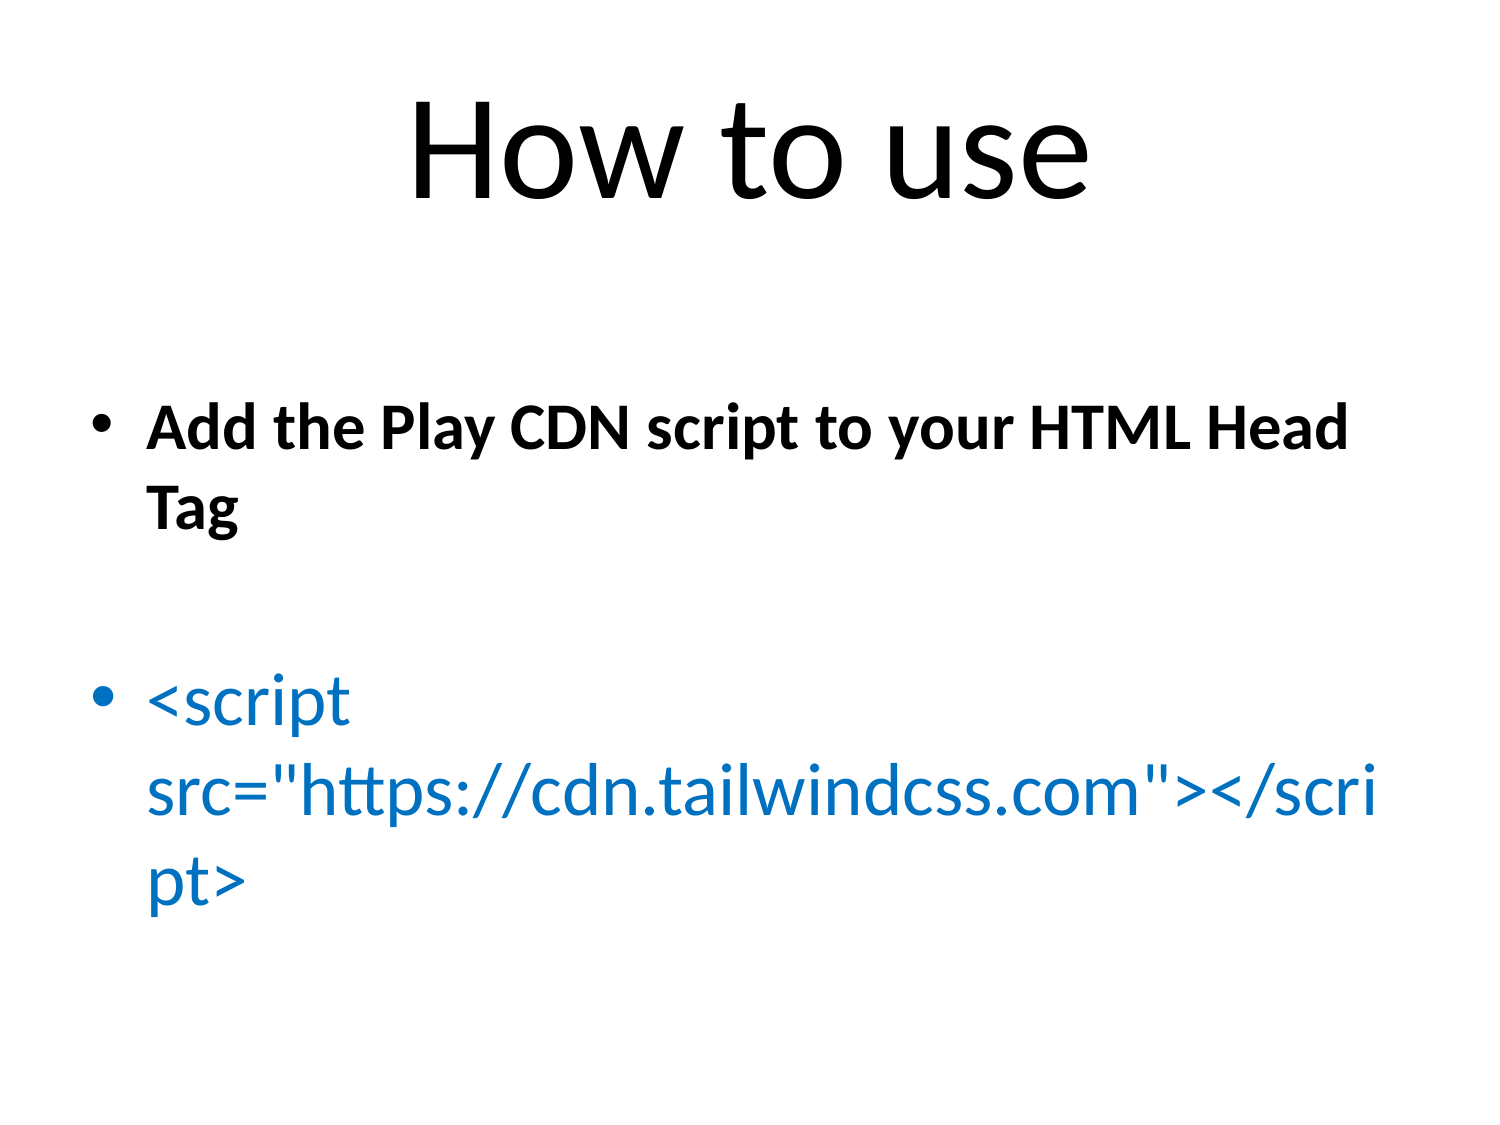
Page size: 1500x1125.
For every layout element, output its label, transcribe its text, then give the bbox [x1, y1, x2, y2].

list Add the Play CDN script to your HTML Head Tag <script src="https://cdn.tailwindcss.com"></script> [75, 375, 1425, 1005]
title How to use [75, 45, 1425, 233]
